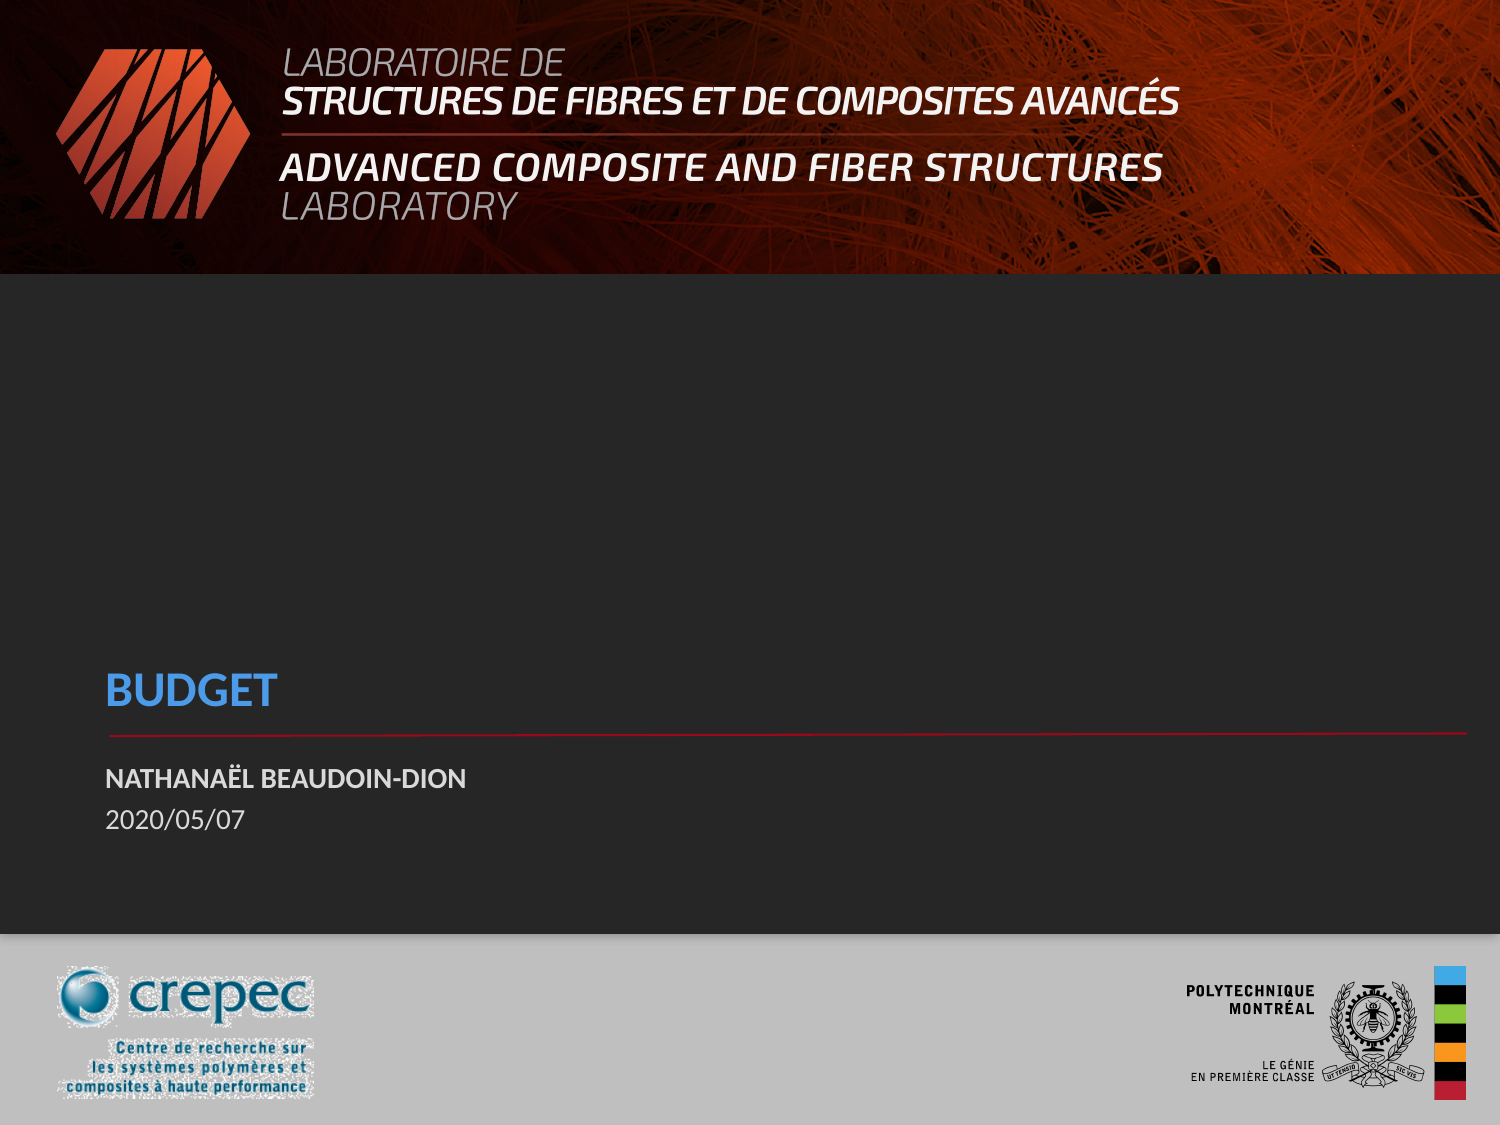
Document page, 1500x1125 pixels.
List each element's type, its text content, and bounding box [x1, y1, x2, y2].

picture [0, 0, 1500, 274]
title BUDGET [90, 296, 1466, 724]
subtitle NATHANAËL BEAUDOIN-DION 2020/05/07 [90, 751, 1466, 908]
picture [57, 966, 314, 1099]
picture [1187, 966, 1466, 1100]
